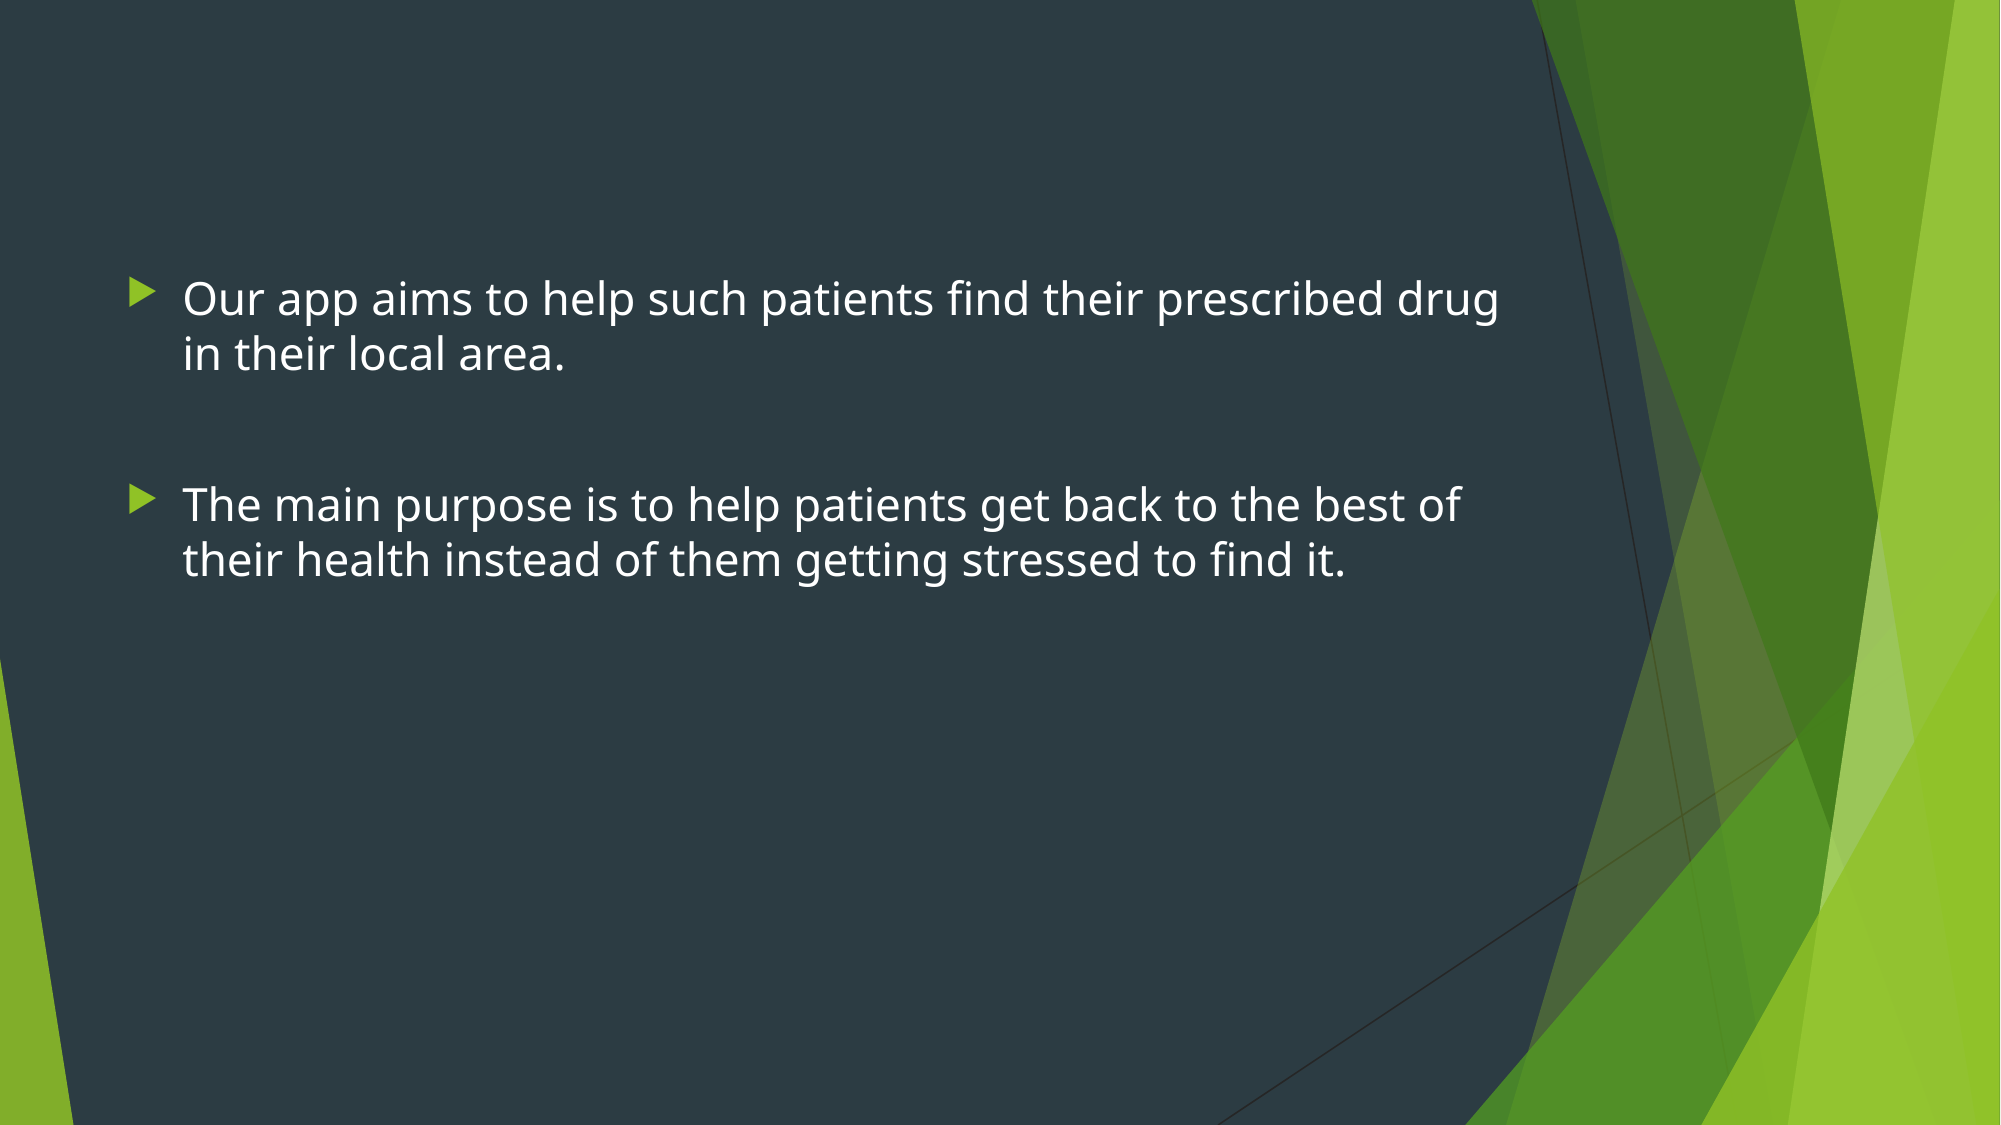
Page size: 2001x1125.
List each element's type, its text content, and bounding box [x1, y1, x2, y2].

list Our app aims to help such patients find their prescribed drug in their local area. The main purpose is to help patients get back to the best of their health instead of them getting stressed to find it. [111, 262, 1522, 992]
